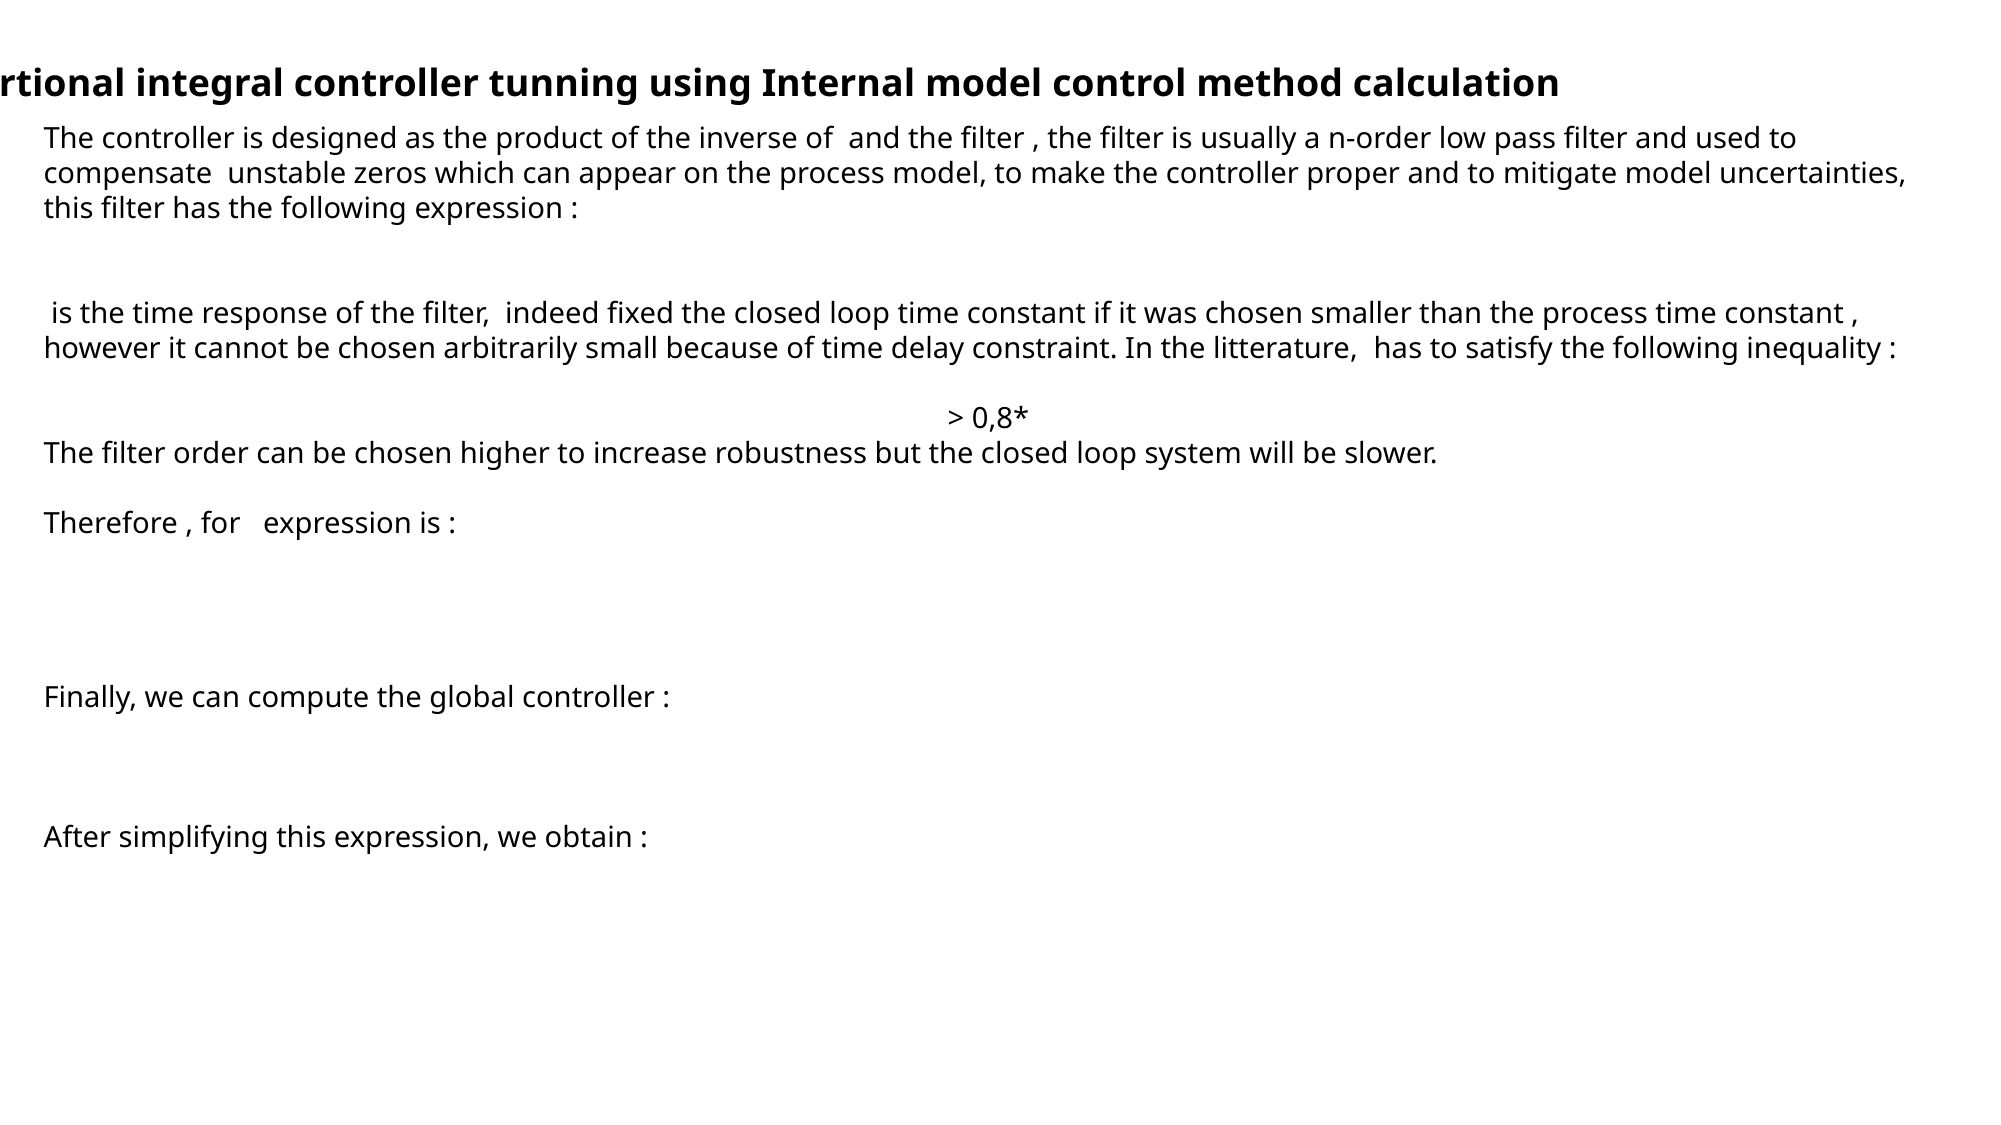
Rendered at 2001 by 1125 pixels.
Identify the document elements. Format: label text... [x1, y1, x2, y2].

text_box Proportional integral controller tunning using Internal model control method calculation [0, 51, 1600, 112]
